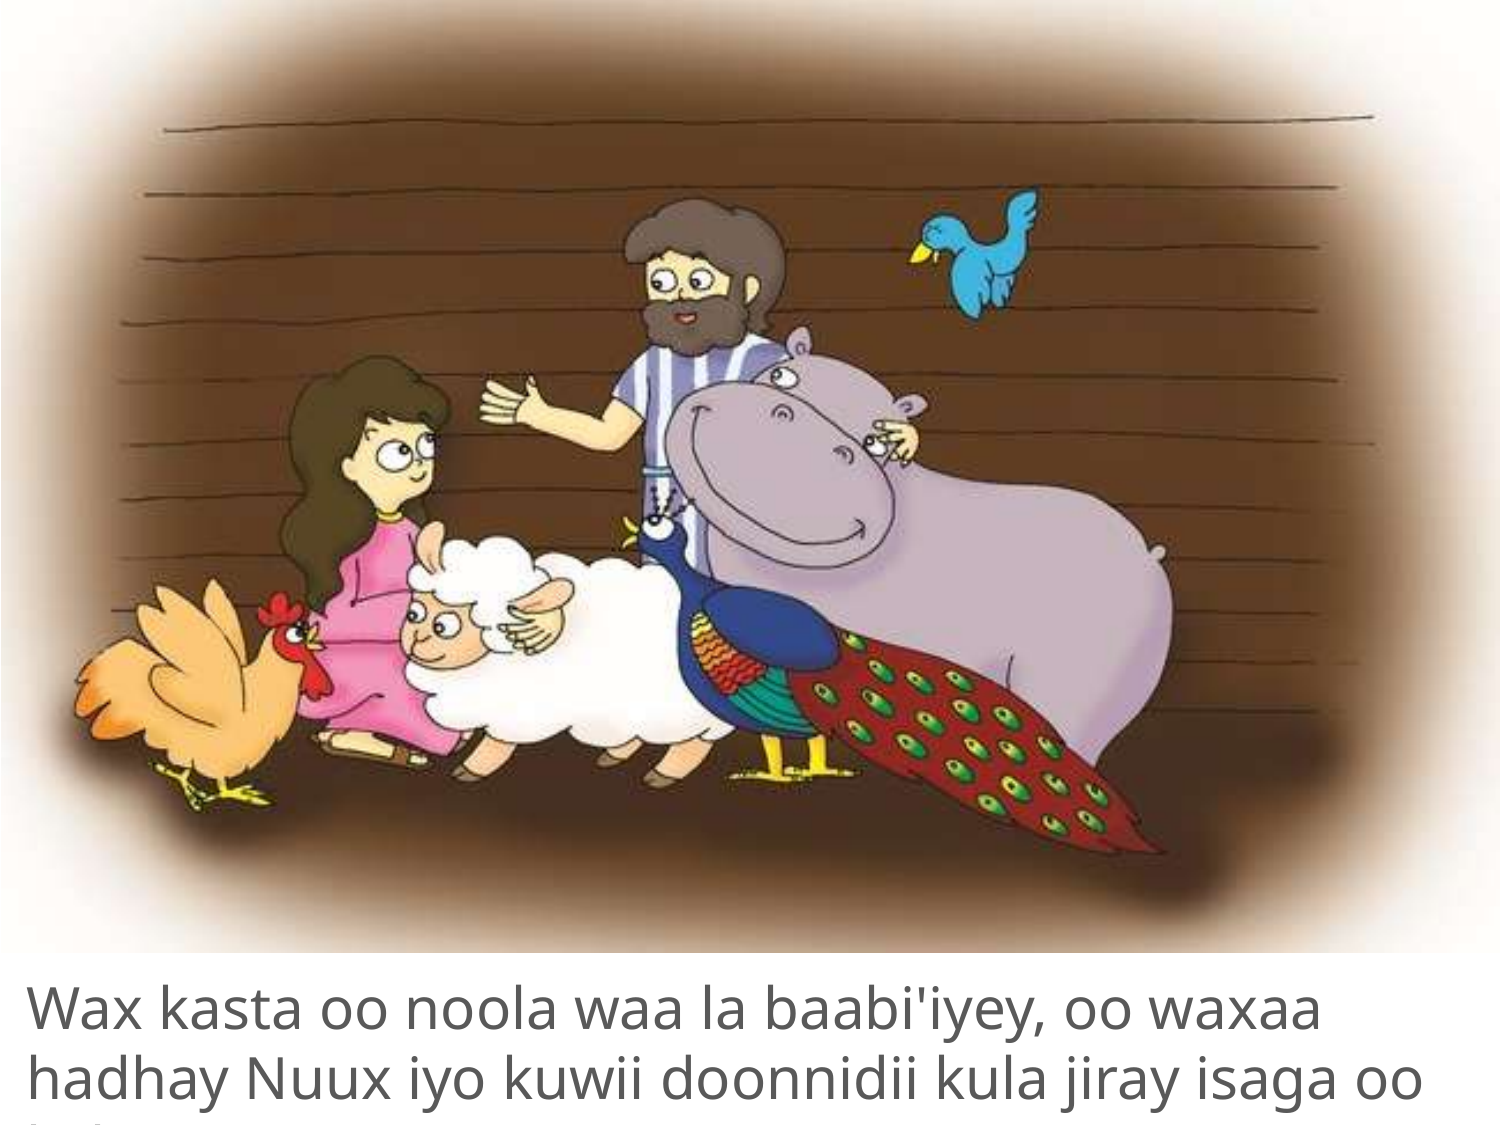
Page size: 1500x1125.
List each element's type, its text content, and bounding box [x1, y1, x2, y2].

text_box Wax kasta oo noola waa la baabi'iyey, oo waxaa hadhay Nuux iyo kuwii doonnidii kula jiray isaga oo keliya. [11, 964, 1483, 1125]
picture [1, 0, 1500, 953]
